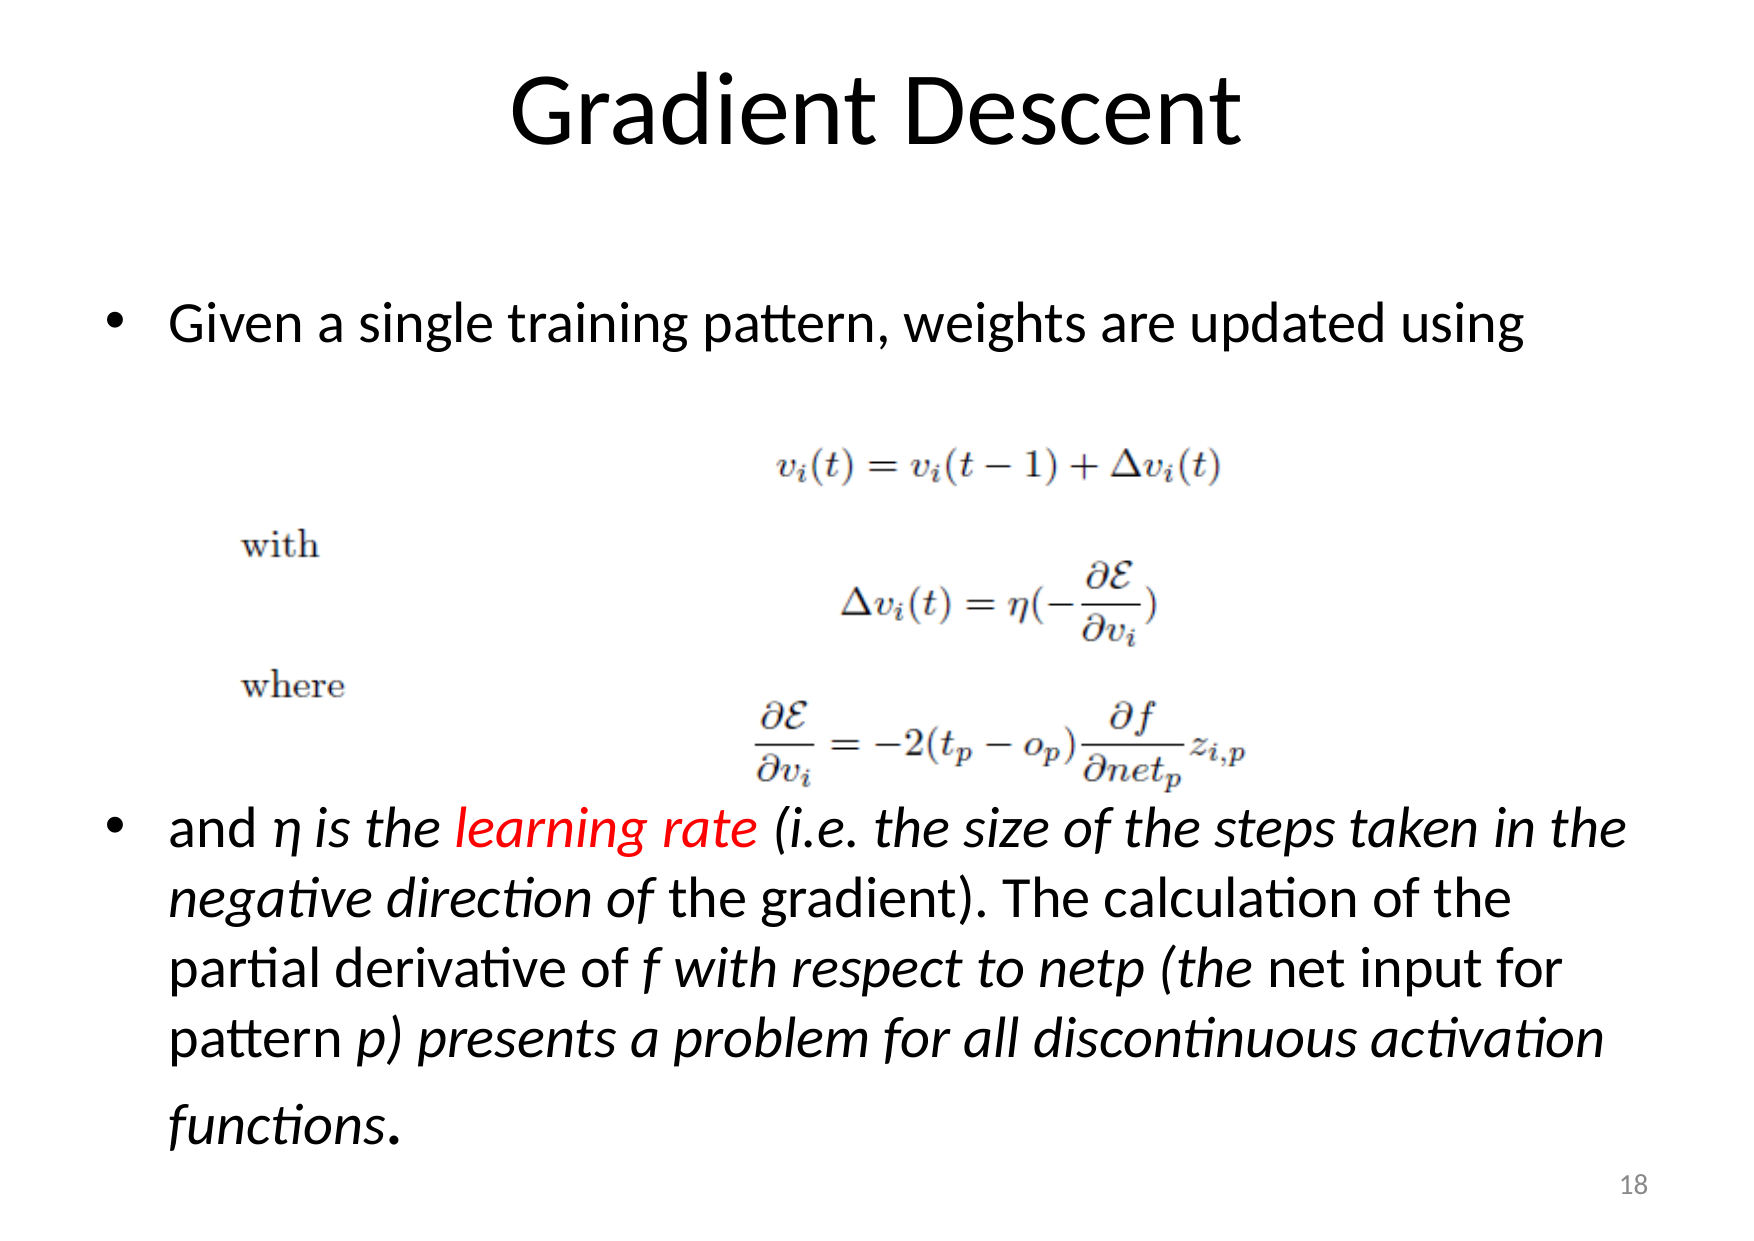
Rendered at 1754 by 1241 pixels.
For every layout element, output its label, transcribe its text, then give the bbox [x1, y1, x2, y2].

list Given a single training pattern, weights are updated using and η is the learning rate (i.e. the size of the steps taken in the negative direction of the gradient). The calculation of the partial derivative of f with respect to netp (the net input for pattern p) presents a problem for all discontinuous activation functions. [87, 275, 1666, 931]
slide_number 18 [1256, 1149, 1666, 1216]
title Gradient Descent [87, 0, 1666, 207]
picture [233, 419, 1345, 806]
